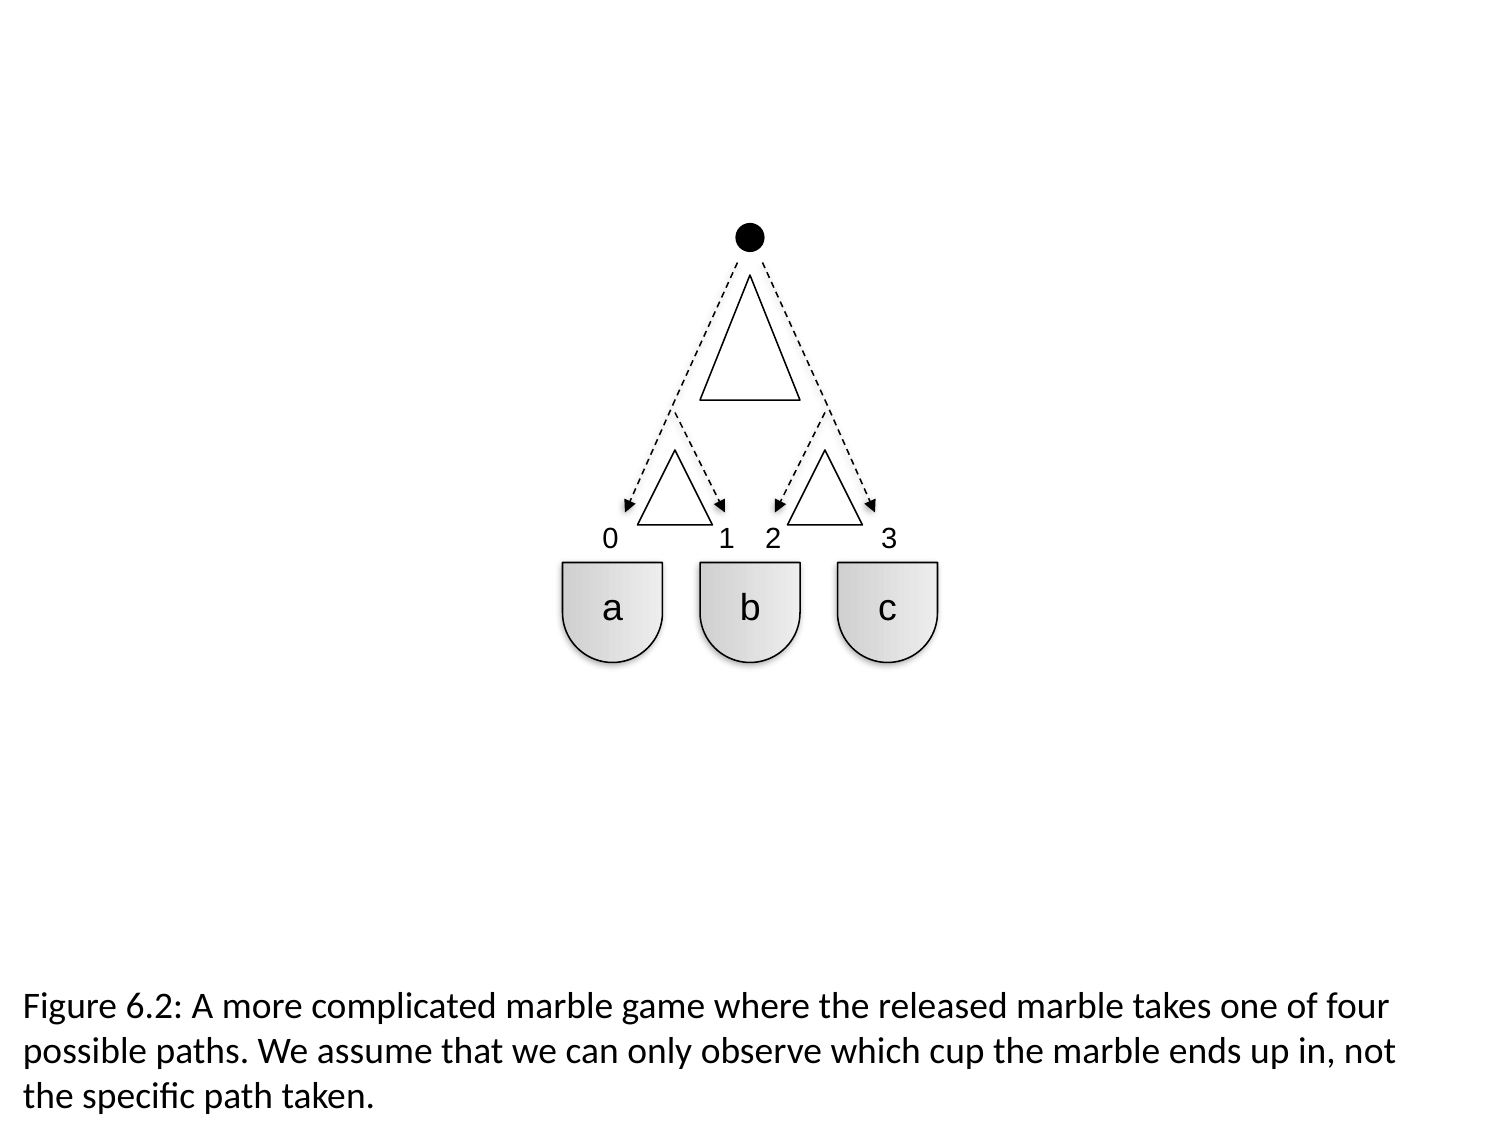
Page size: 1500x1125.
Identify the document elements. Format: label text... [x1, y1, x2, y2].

text_box Figure 6.2: A more complicated marble game where the released marble takes one of four possible paths. We assume that we can only observe which cup the marble ends up in, not the specific path taken. [8, 973, 1413, 1124]
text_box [562, 224, 938, 663]
